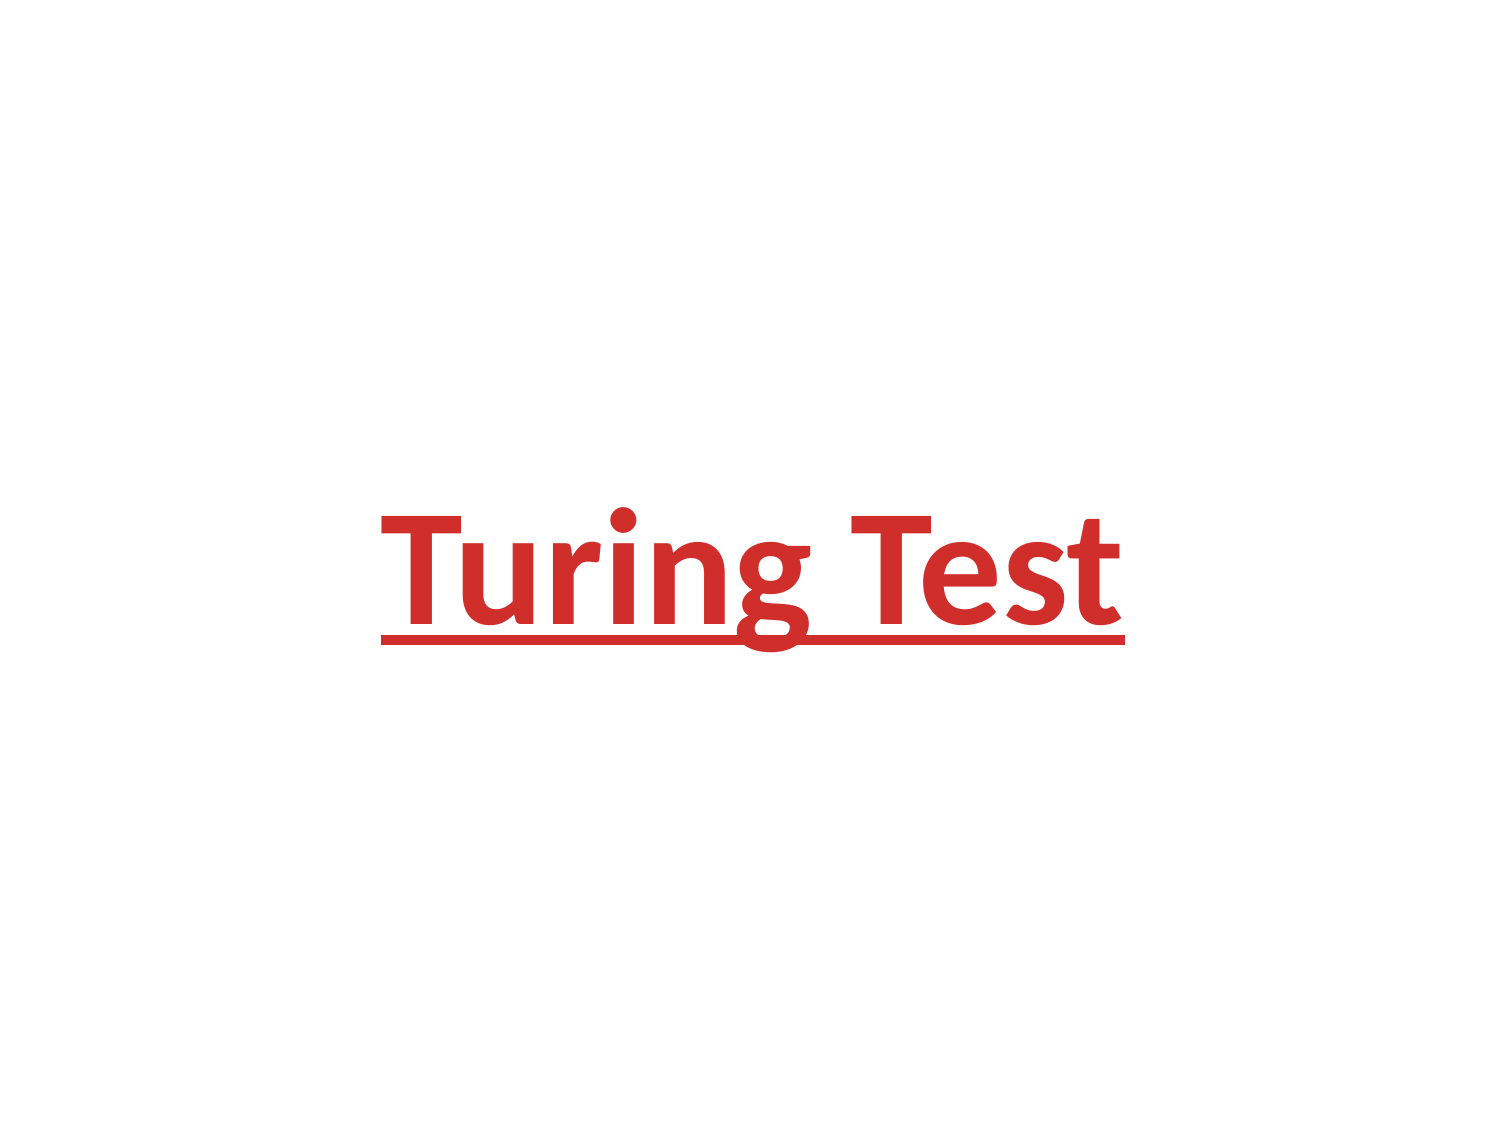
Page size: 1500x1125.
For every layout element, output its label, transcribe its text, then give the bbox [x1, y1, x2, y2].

text_box Turing Test [337, 449, 1169, 665]
